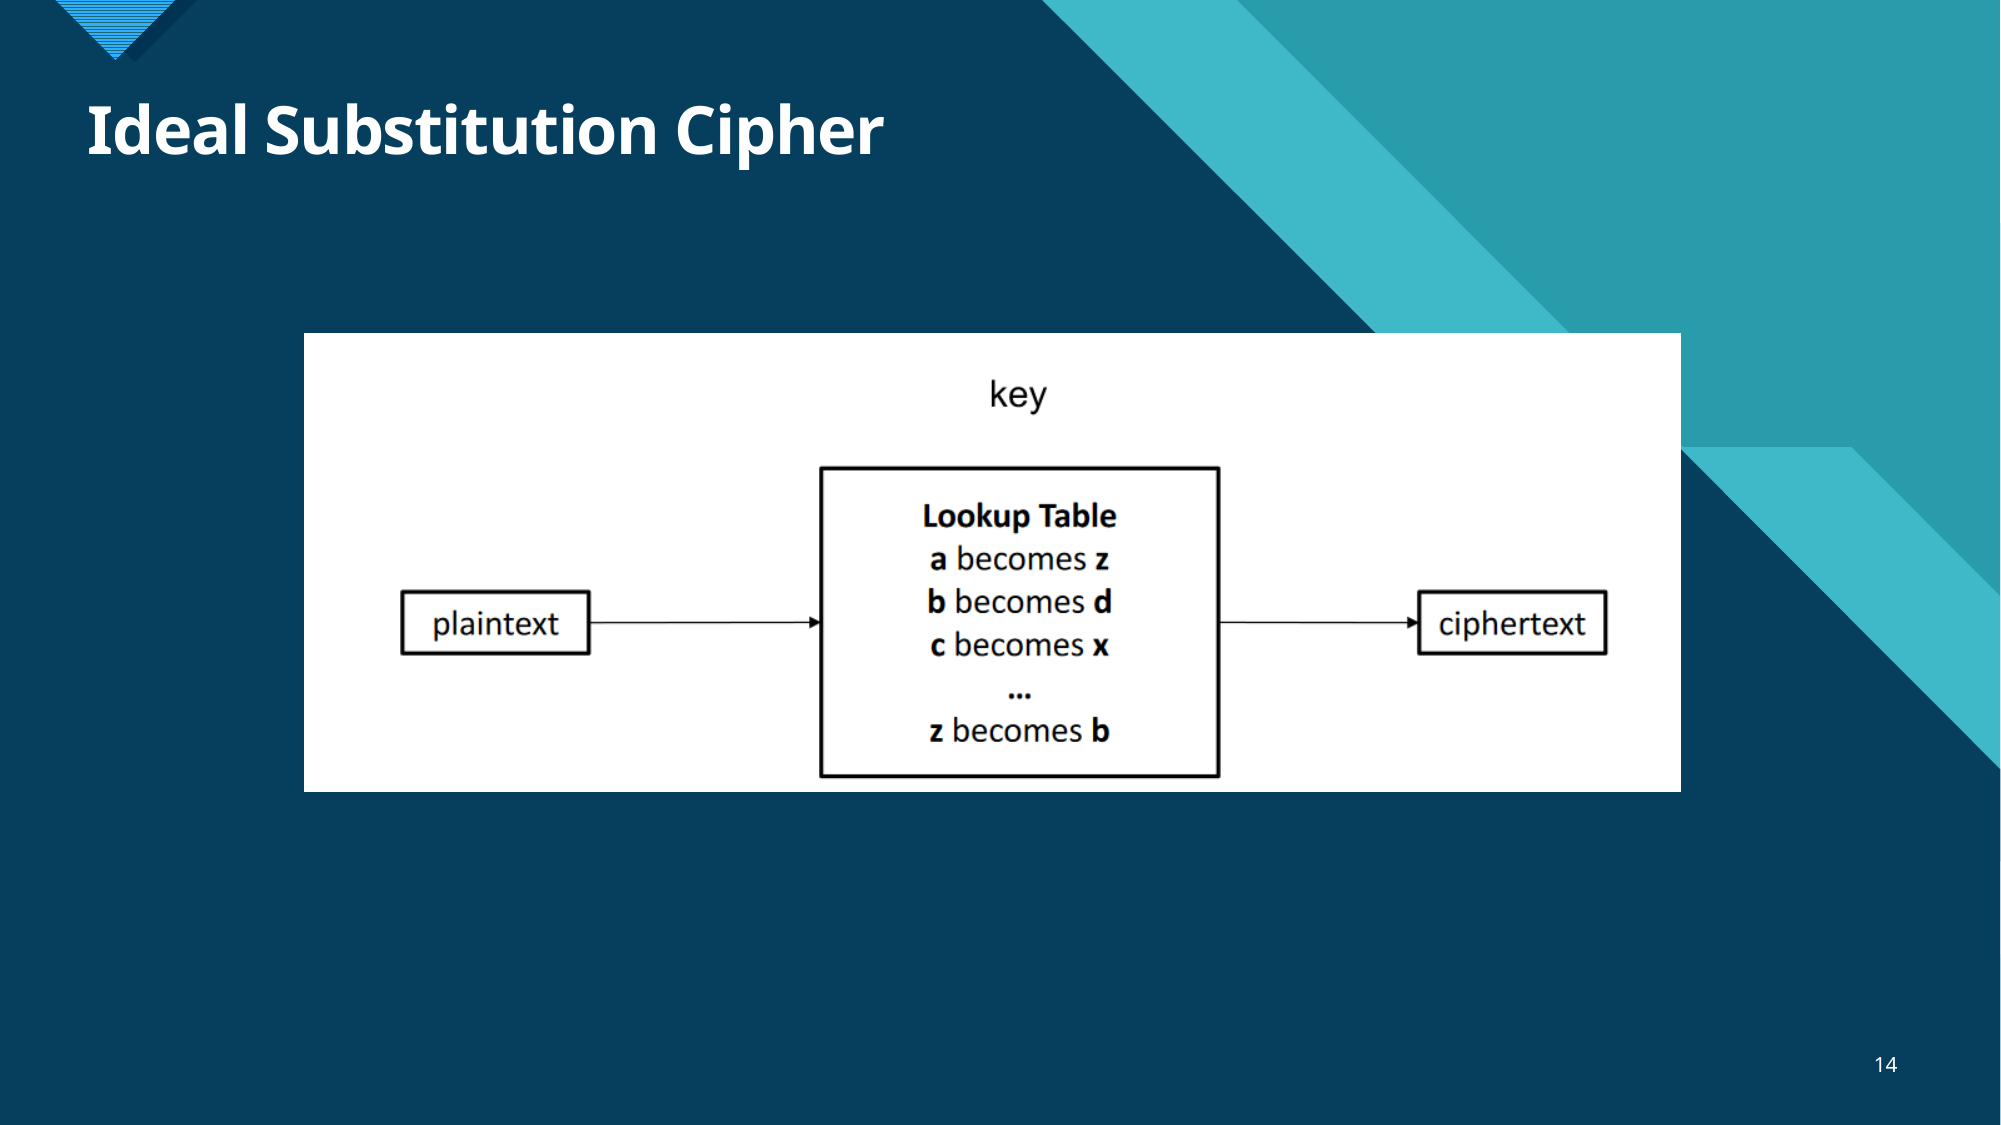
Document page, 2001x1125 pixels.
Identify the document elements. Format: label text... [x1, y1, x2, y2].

slide_number 14 [1845, 1035, 1913, 1096]
title Ideal Substitution Cipher [72, 89, 1913, 177]
picture [305, 332, 1681, 791]
